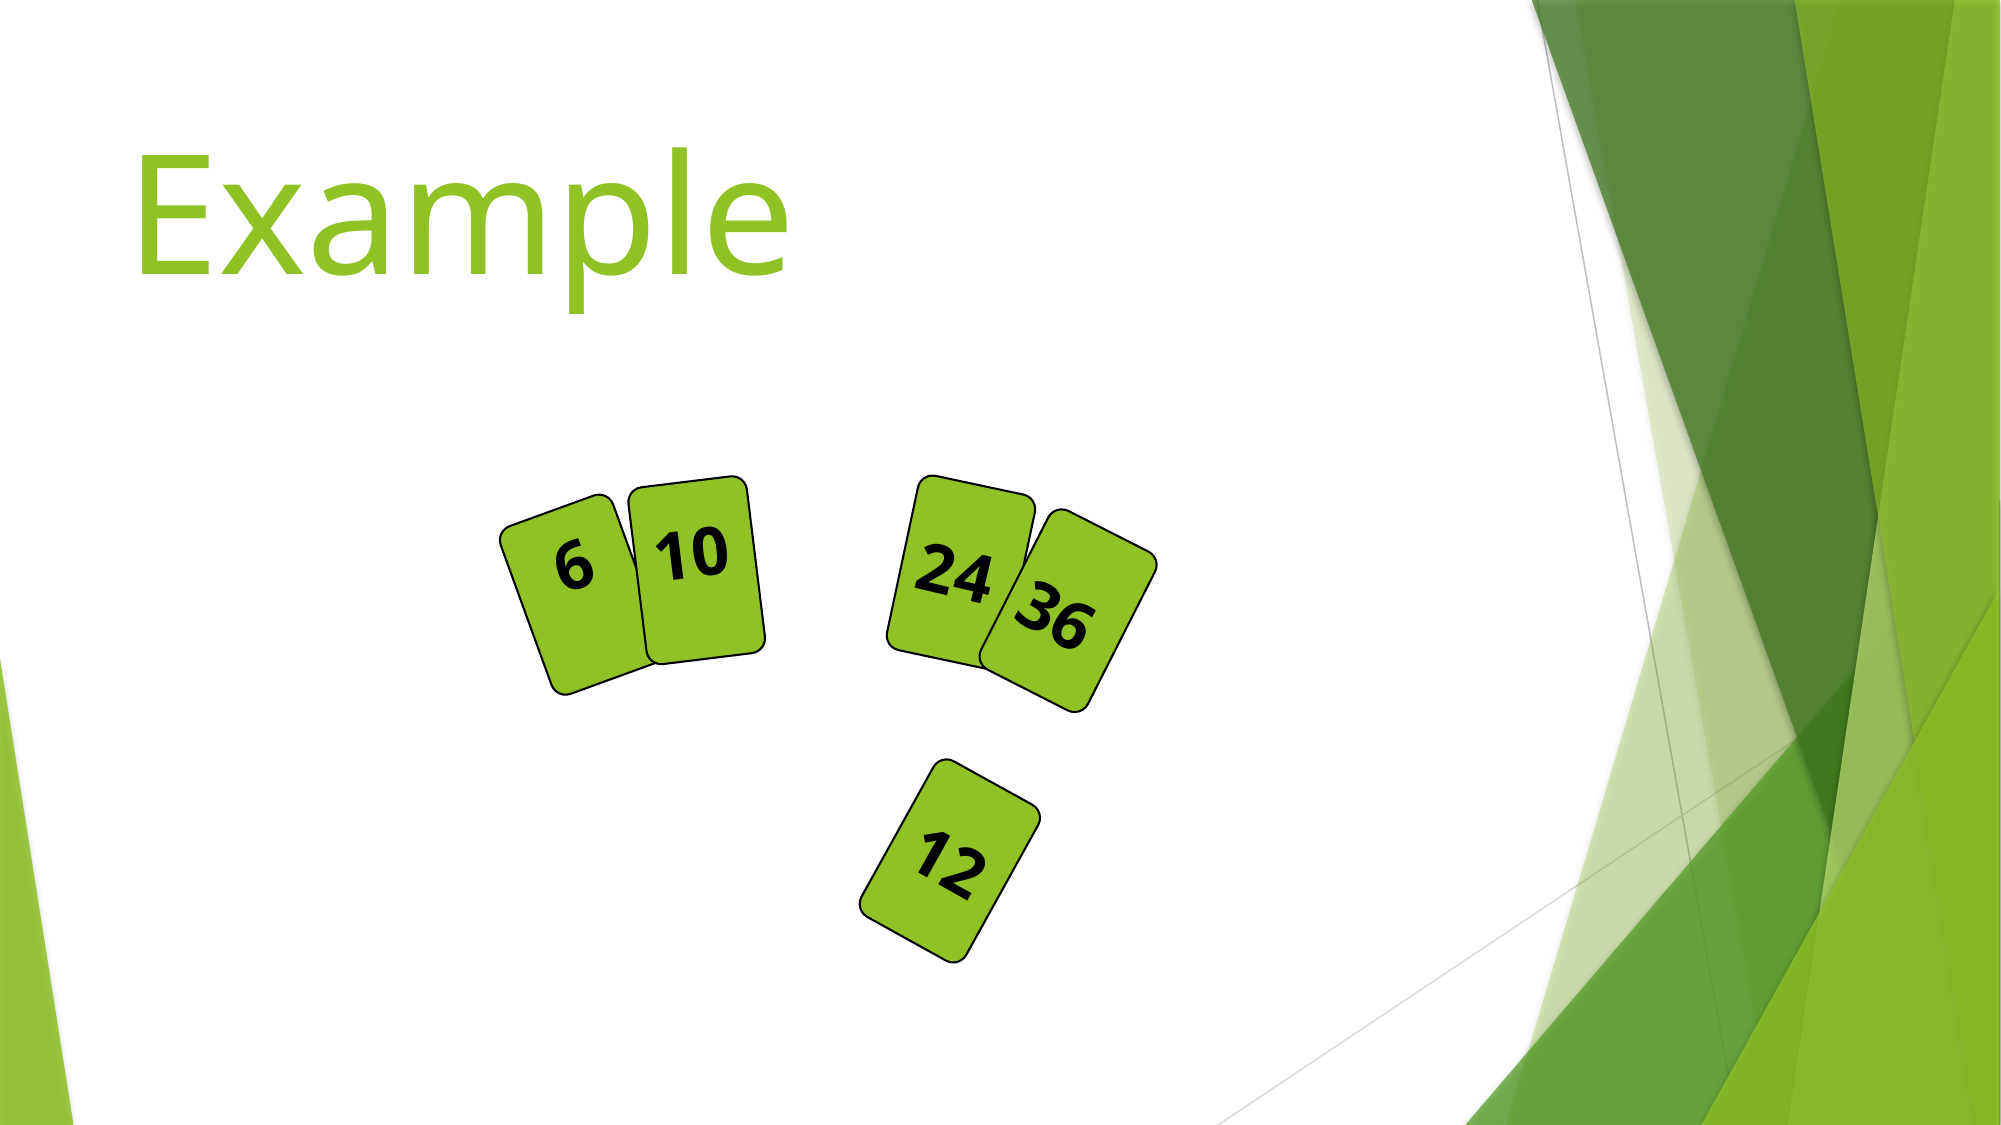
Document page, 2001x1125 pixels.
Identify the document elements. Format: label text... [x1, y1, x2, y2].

title Example [111, 99, 1522, 317]
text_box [521, 480, 1022, 685]
text_box [1030, 509, 1157, 604]
list 36 [713, 546, 1145, 1125]
text_box 12 [880, 792, 1020, 928]
text_box [946, 805, 1041, 963]
